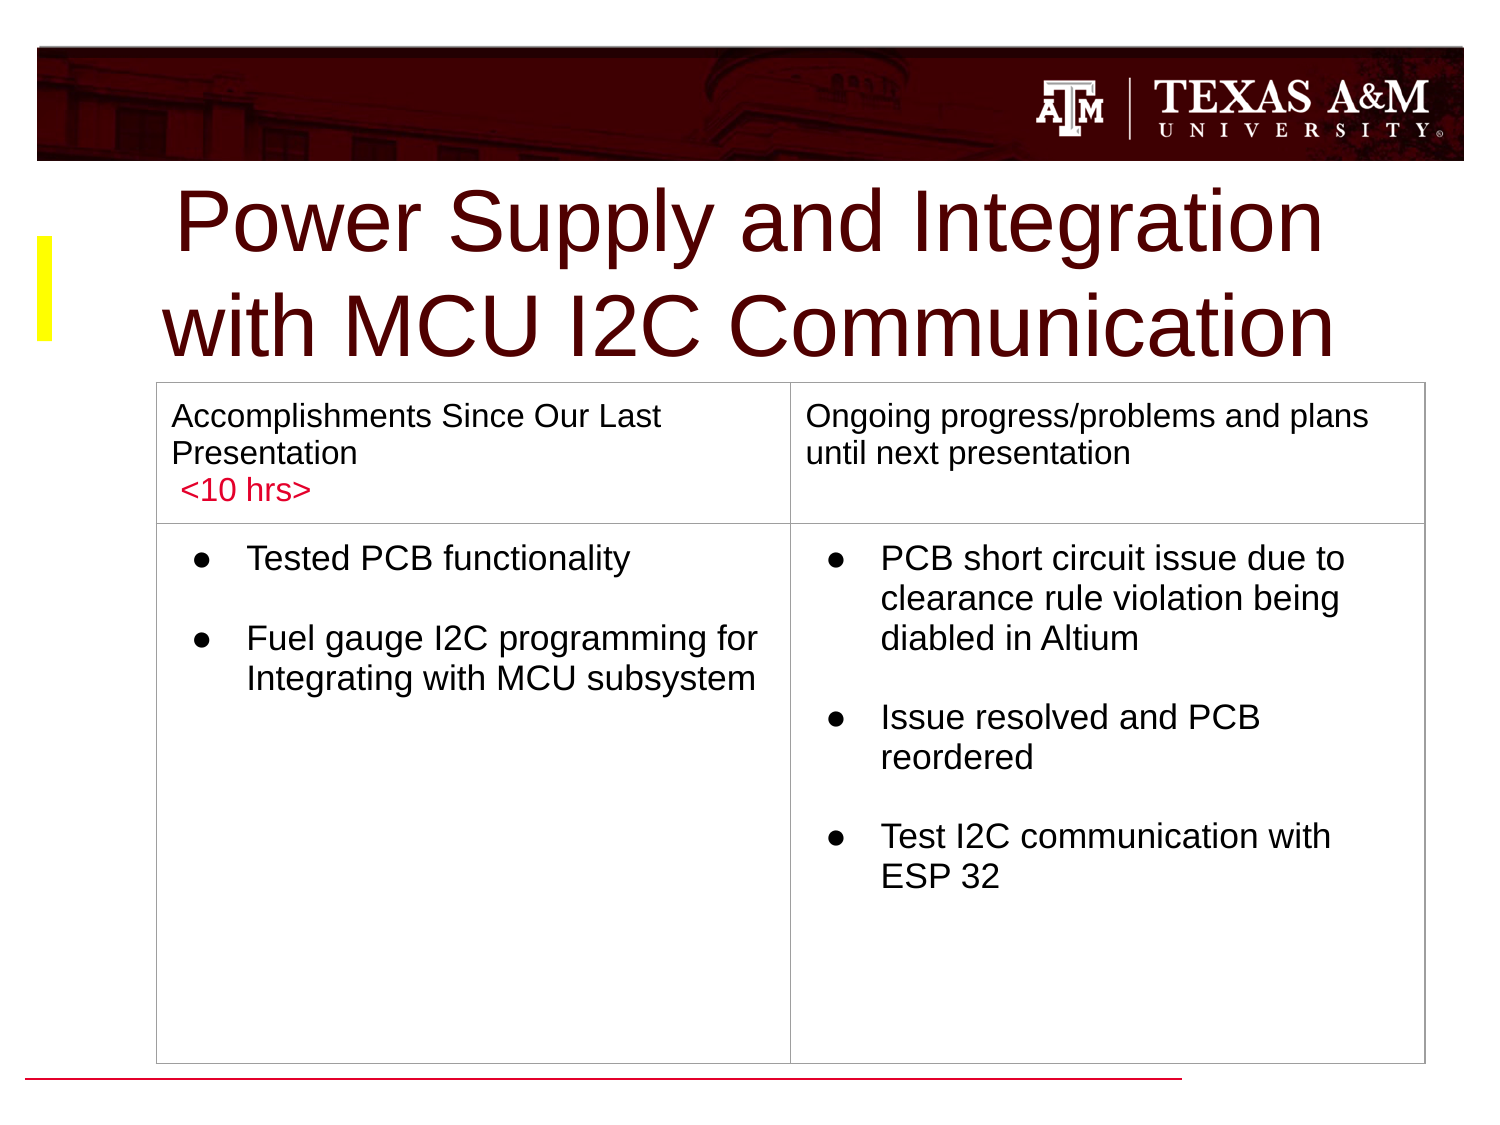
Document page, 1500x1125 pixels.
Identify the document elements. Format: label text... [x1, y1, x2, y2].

table_cell PCB short circuit issue due to clearance rule violation being diabled in Altium Issue resolved and PCB reordered Test I2C communication with ESP 32 [791, 524, 1424, 1063]
table_cell Tested PCB functionality Fuel gauge I2C programming for Integrating with MCU subsystem [157, 524, 790, 1063]
table_header Ongoing progress/problems and plans until next presentation [791, 383, 1424, 523]
picture [37, 45, 1464, 161]
title Power Supply and Integration with MCU I2C Communication [75, 50, 1425, 383]
table_header Accomplishments Since Our Last Presentation <10 hrs> [157, 383, 790, 523]
